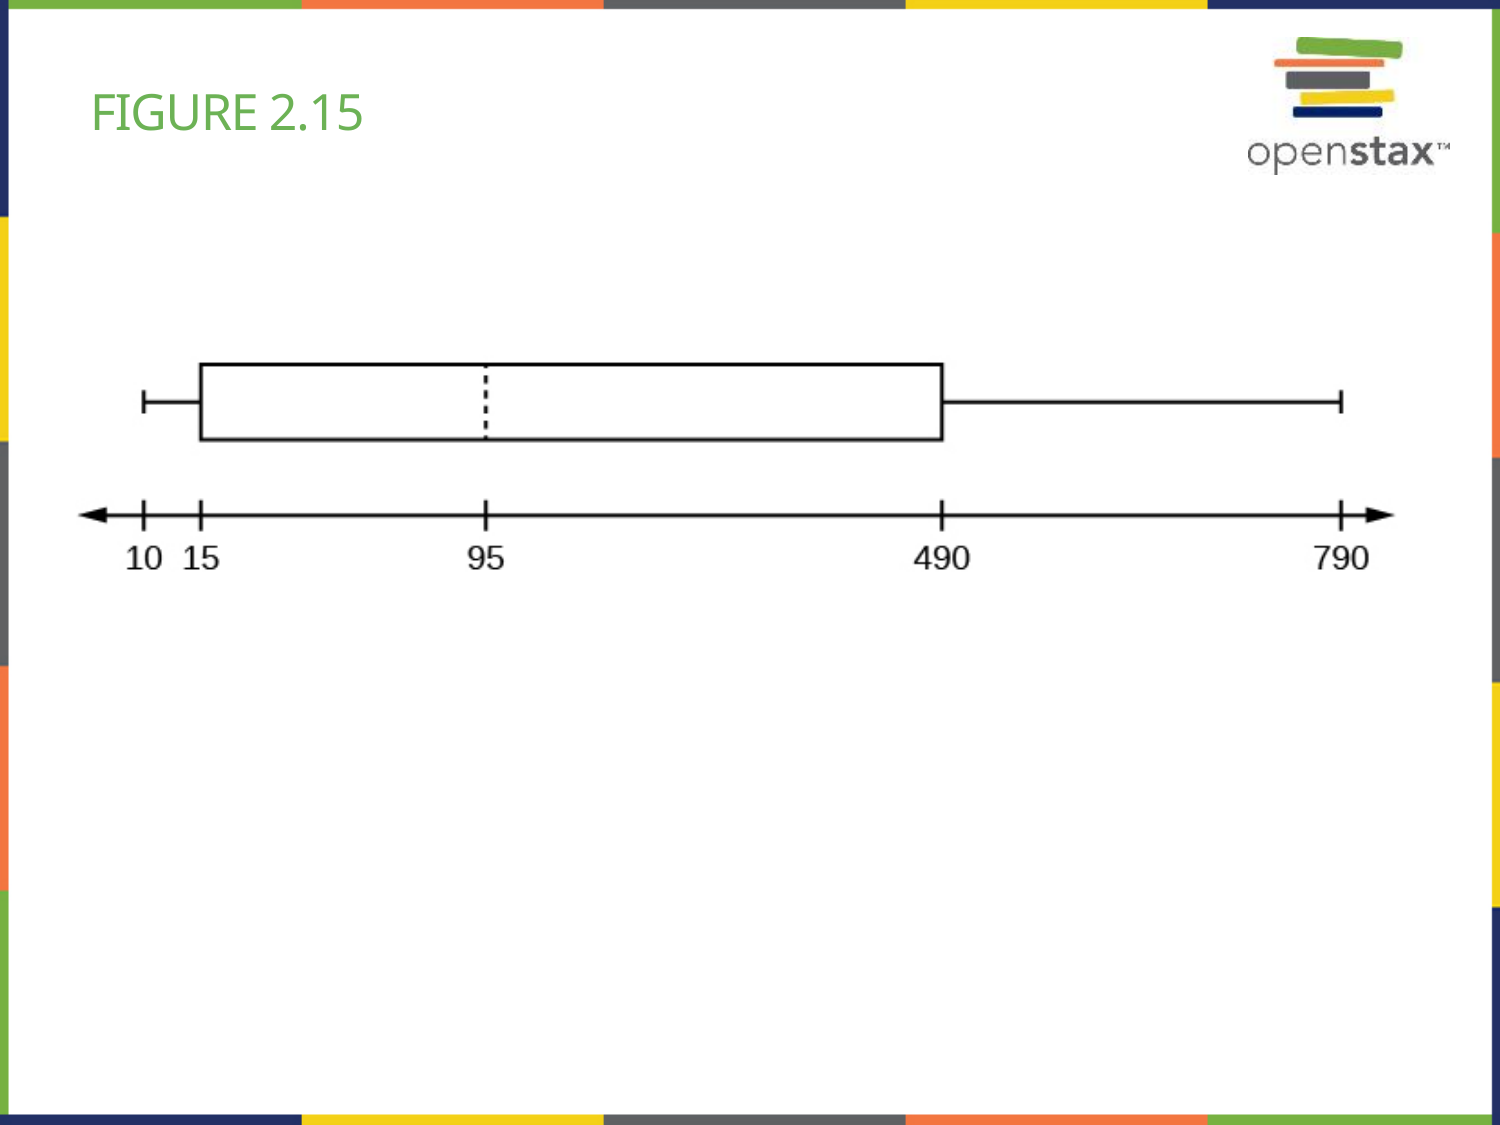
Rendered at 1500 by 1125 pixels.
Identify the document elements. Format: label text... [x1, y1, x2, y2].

picture [0, 0, 1500, 1125]
title Figure 2.15 [75, 39, 1246, 148]
